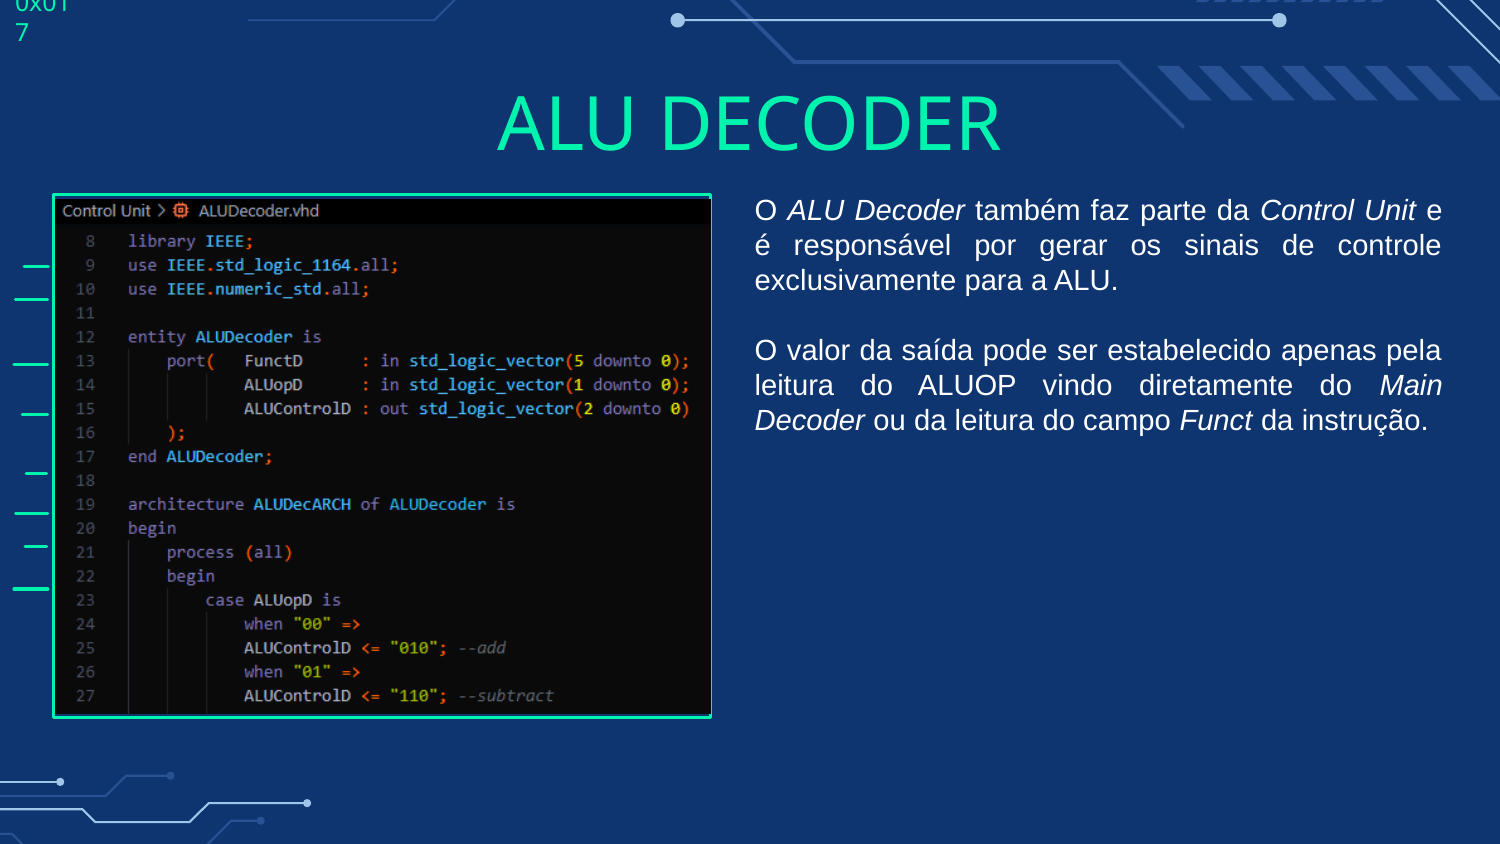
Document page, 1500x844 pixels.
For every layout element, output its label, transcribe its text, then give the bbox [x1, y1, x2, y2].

text_box O ALU Decoder também faz parte da Control Unit e é responsável por gerar os sinais de controle exclusivamente para a ALU. O valor da saída pode ser estabelecido apenas pela leitura do ALUOP vindo diretamente do Main Decoder ou da leitura do campo Funct da instrução. [754, 194, 1443, 468]
text_box 0x017 [0, 0, 99, 63]
title ALU DECODER [118, 75, 1382, 156]
picture [55, 199, 712, 715]
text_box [15, 193, 712, 718]
